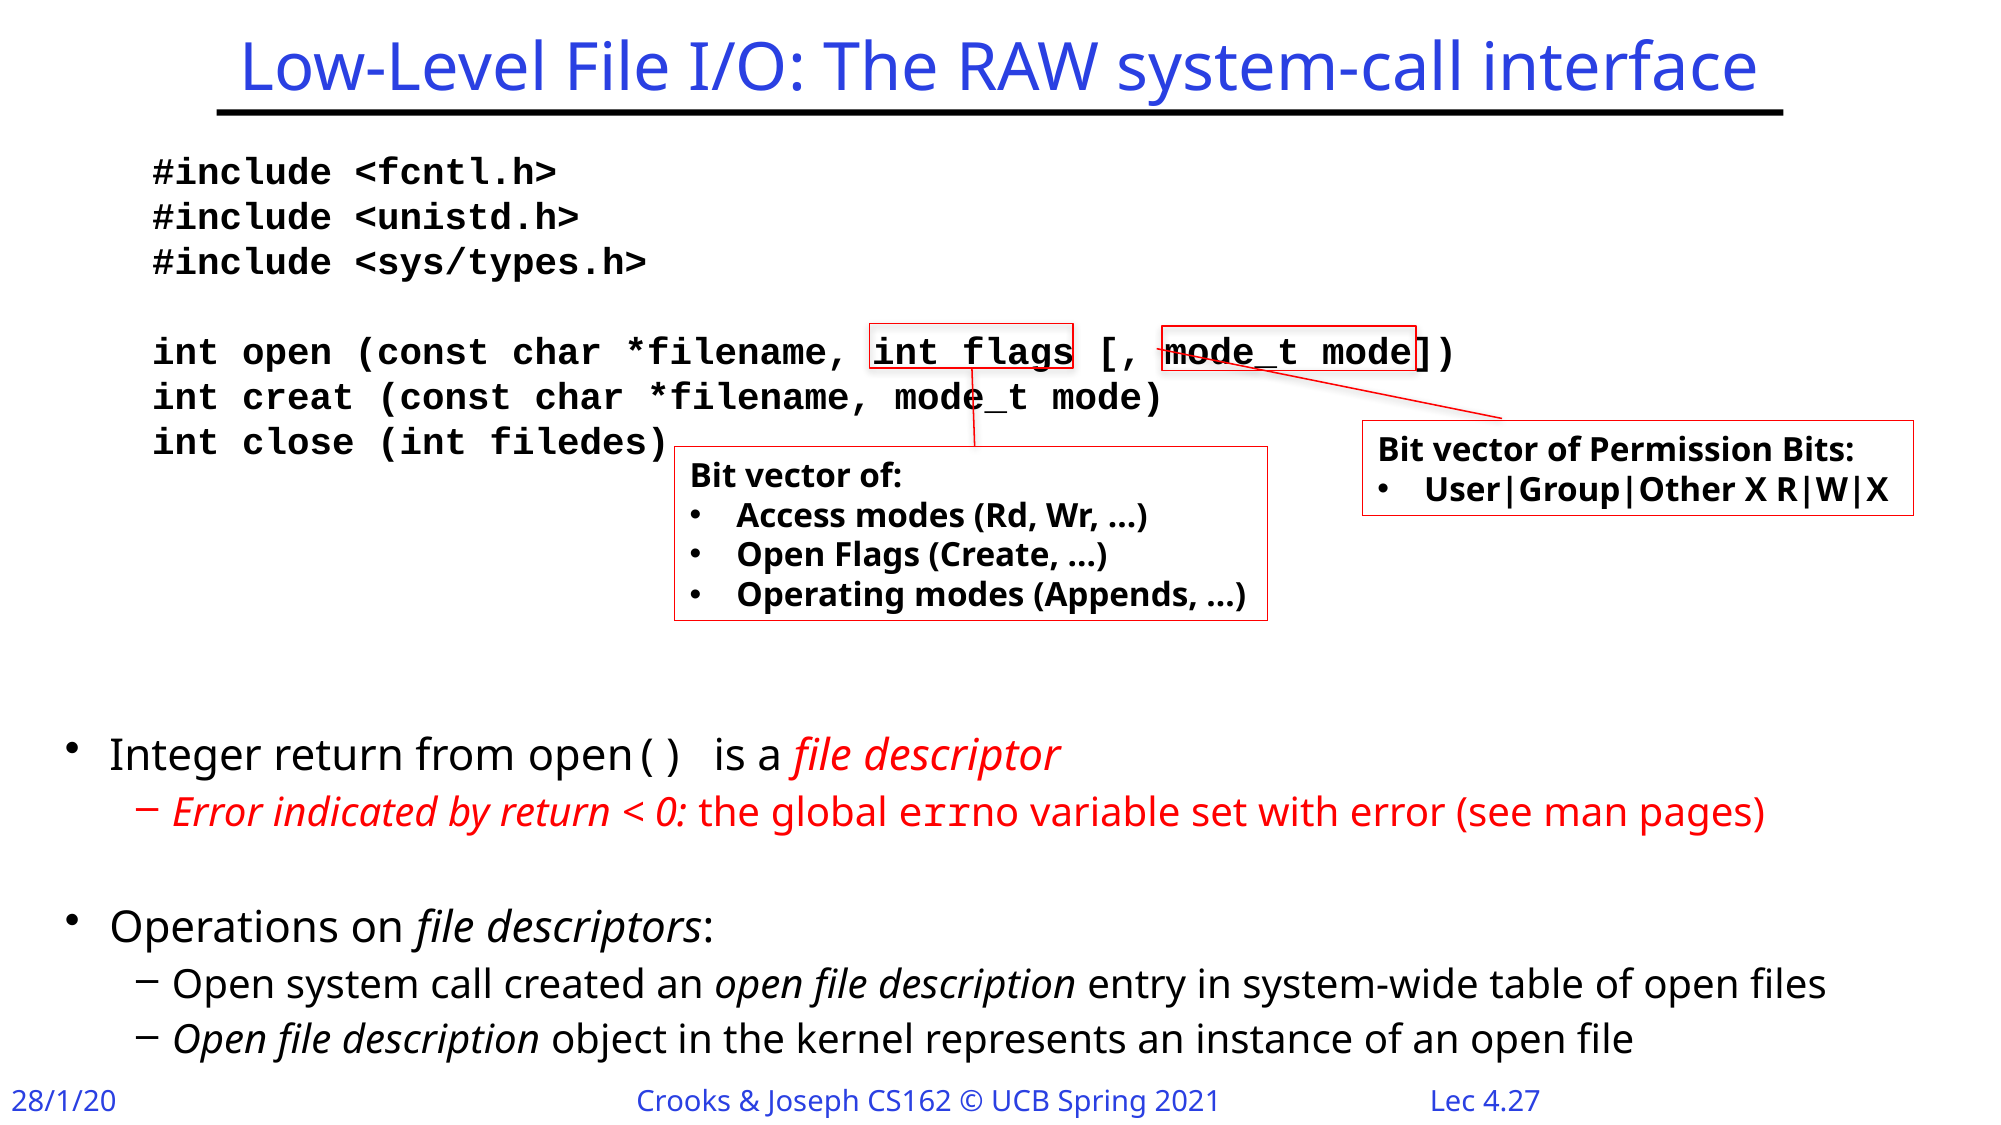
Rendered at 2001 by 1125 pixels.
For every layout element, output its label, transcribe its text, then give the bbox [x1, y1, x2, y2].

text_box Bit vector of: Access modes (Rd, Wr, …) Open Flags (Create, …) Operating modes (Appends, …) [674, 446, 1268, 621]
list Integer return from open() is a file descriptor Error indicated by return < 0: the global errno variable set with error (see man pages) Operations on file descriptors: Open system call created an open file description entry in system-wide table of open files Open file description object in the kernel represents an instance of an open file [50, 725, 1888, 1075]
title Low-Level File I/O: The RAW system-call interface [216, 24, 1784, 113]
text_box Bit vector of Permission Bits: User|Group|Other X R|W|X [1362, 420, 1914, 516]
text_box [1156, 325, 1503, 420]
text_box #include <fcntl.h> #include <unistd.h> #include <sys/types.h> int open (const char *filename, int flags [, mode_t mode]) int creat (const char *filename, mode_t mode) int close (int filedes) [137, 139, 1488, 469]
text_box [869, 323, 1074, 446]
